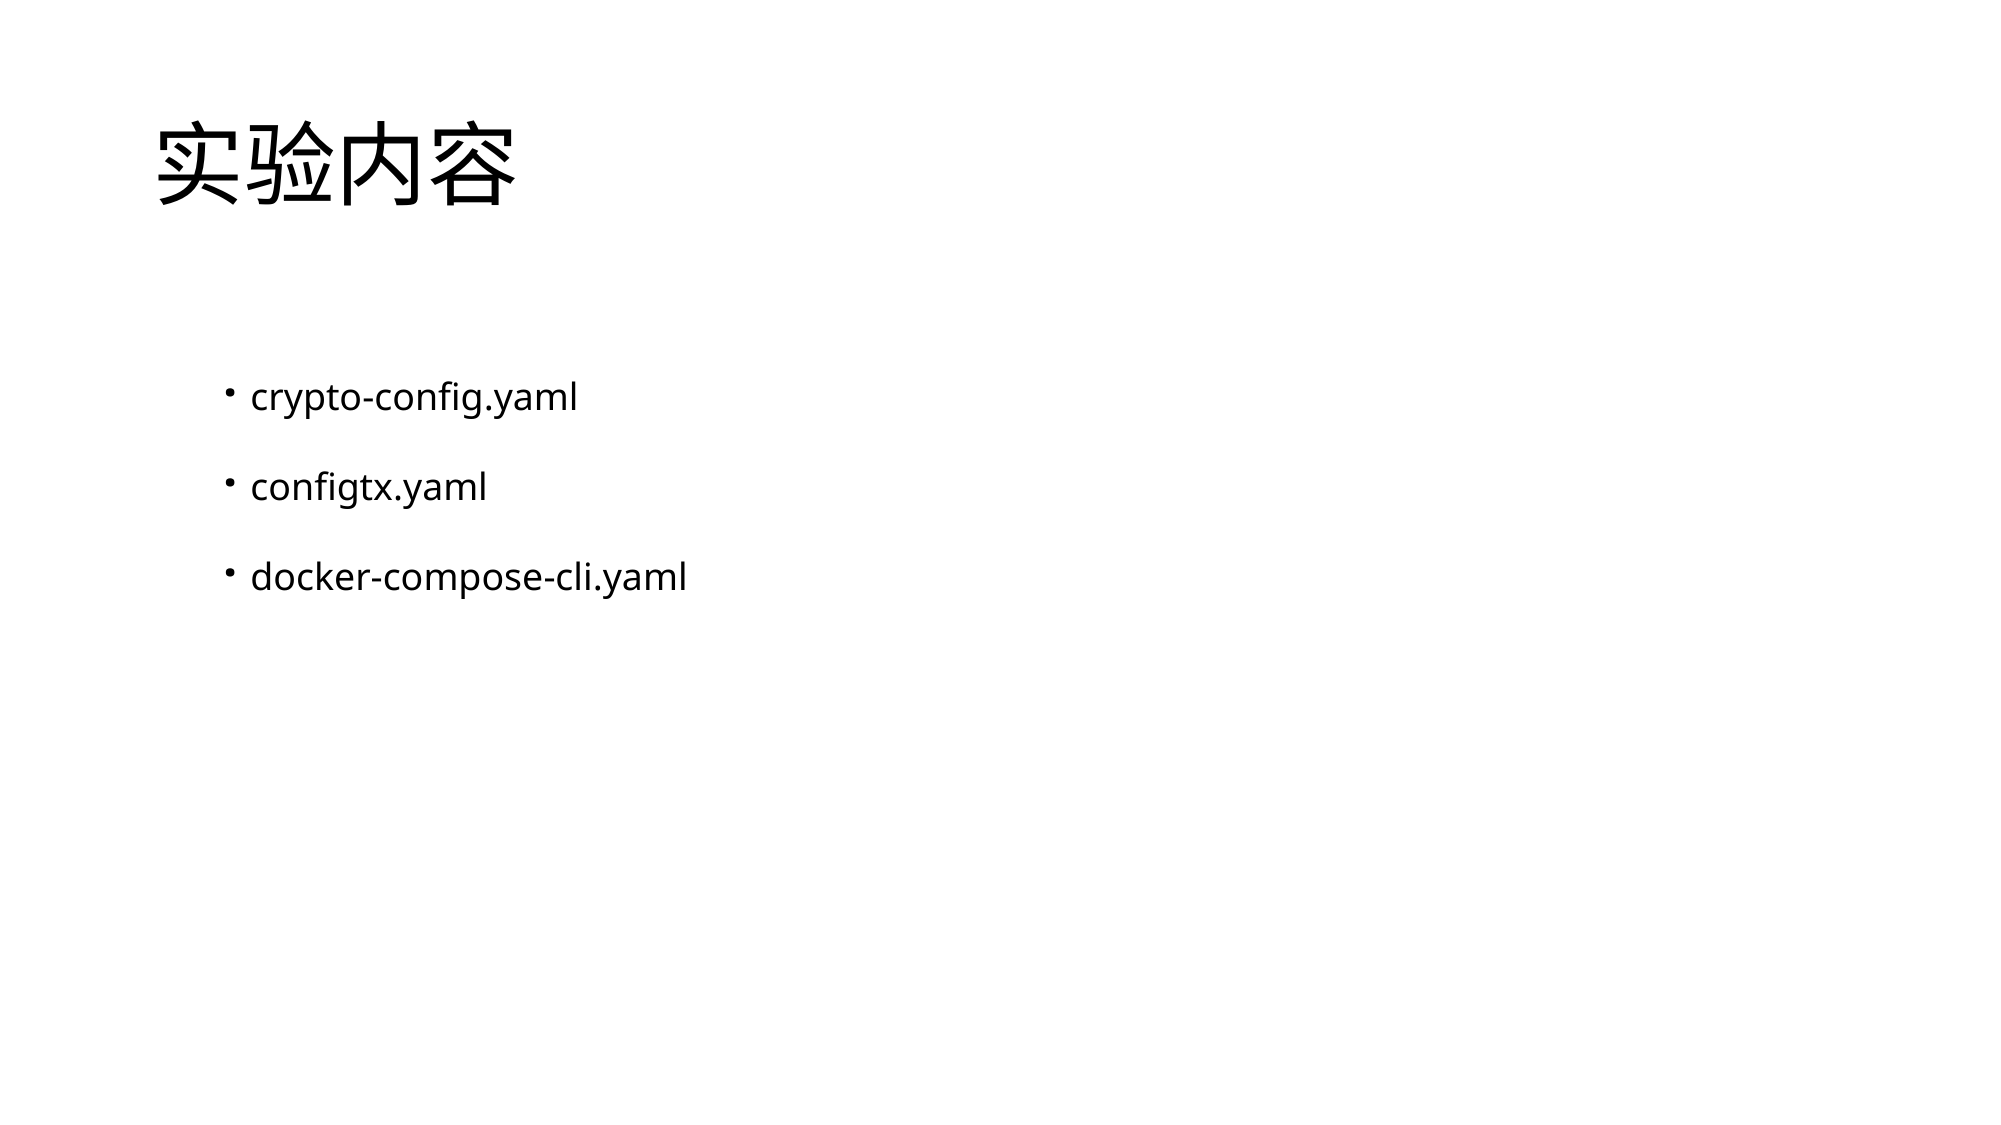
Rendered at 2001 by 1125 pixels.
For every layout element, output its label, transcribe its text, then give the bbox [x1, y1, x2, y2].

text_box · crypto-config.yaml · configtx.yaml · docker-compose-cli.yaml [208, 322, 1588, 748]
title 实验内容 [137, 59, 1863, 278]
